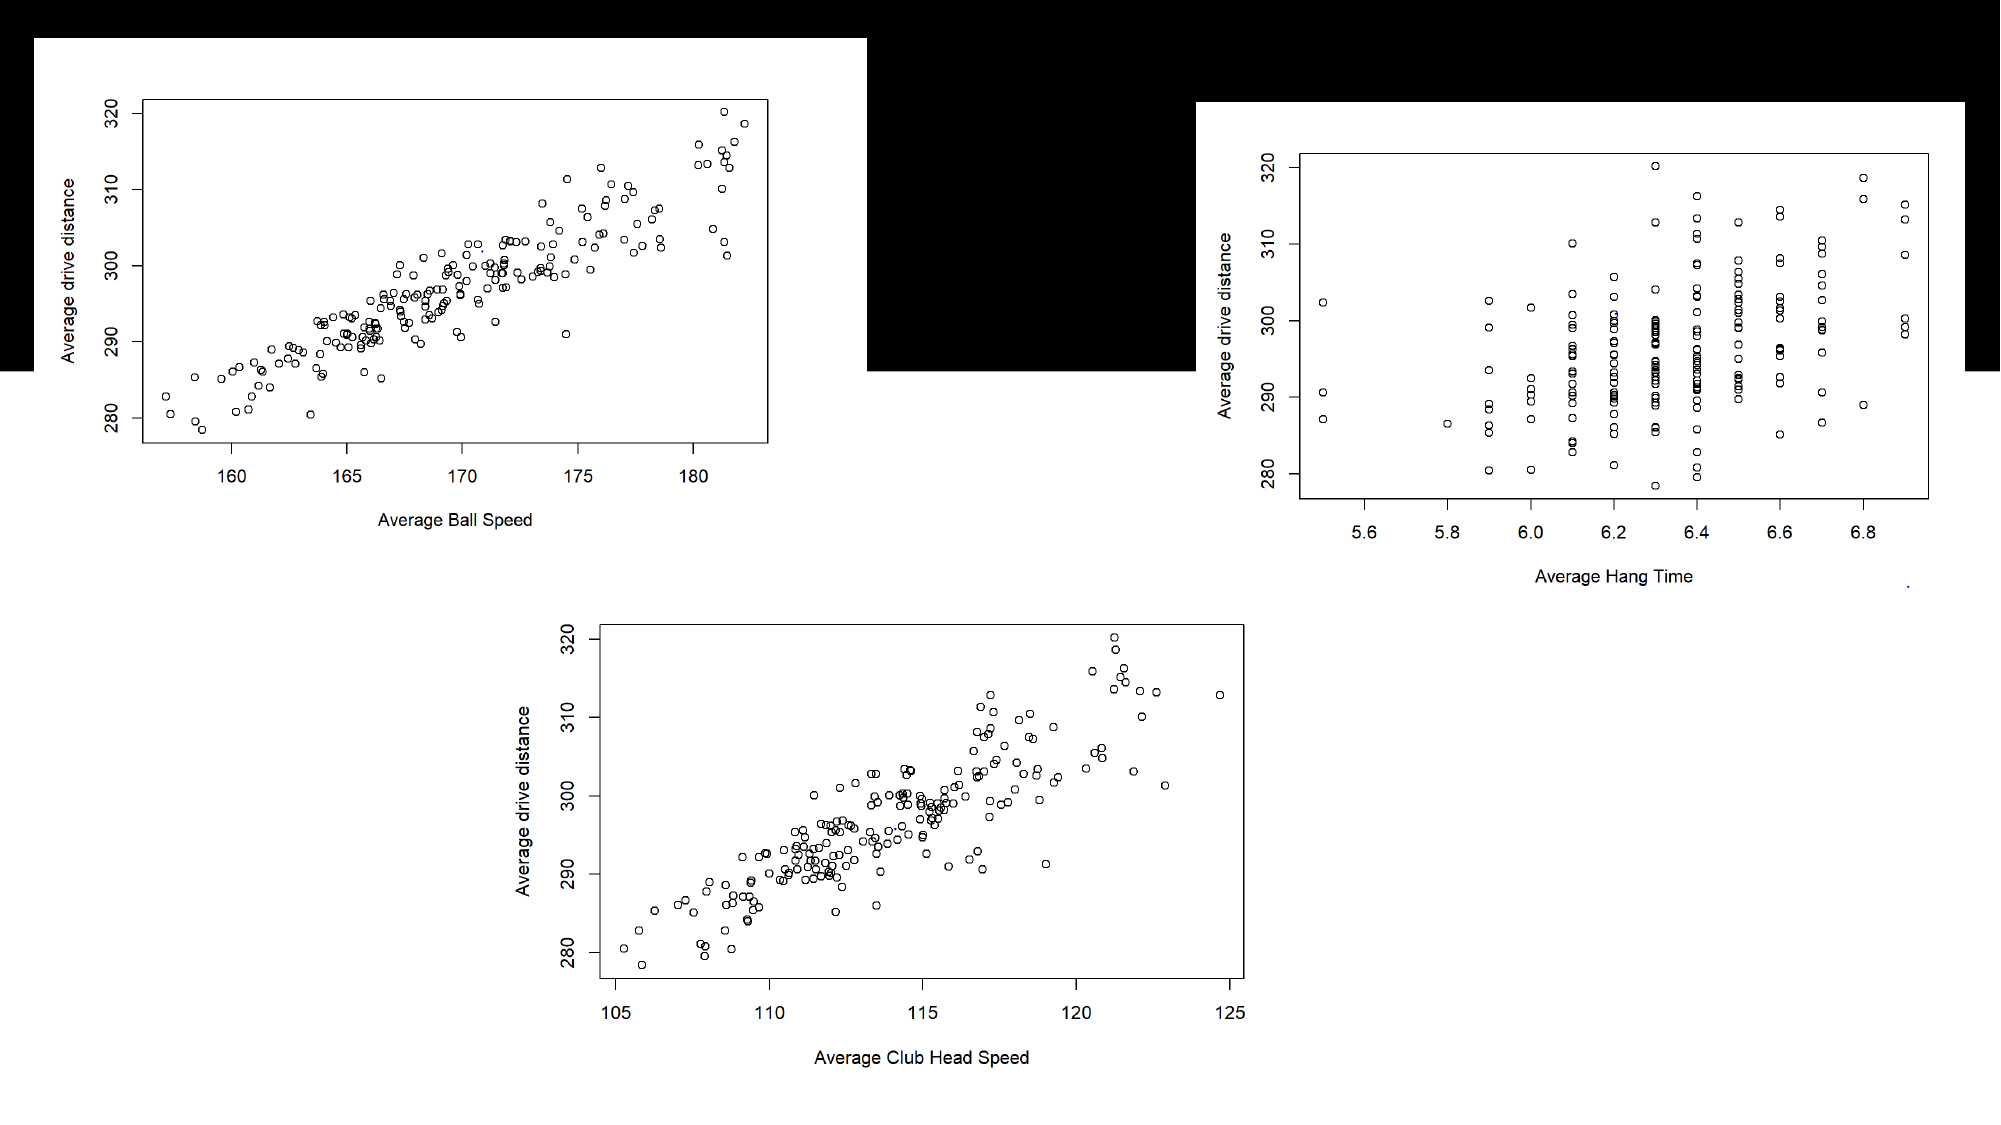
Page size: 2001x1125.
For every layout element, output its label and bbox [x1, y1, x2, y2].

picture [34, 38, 867, 549]
picture [485, 102, 1965, 1087]
